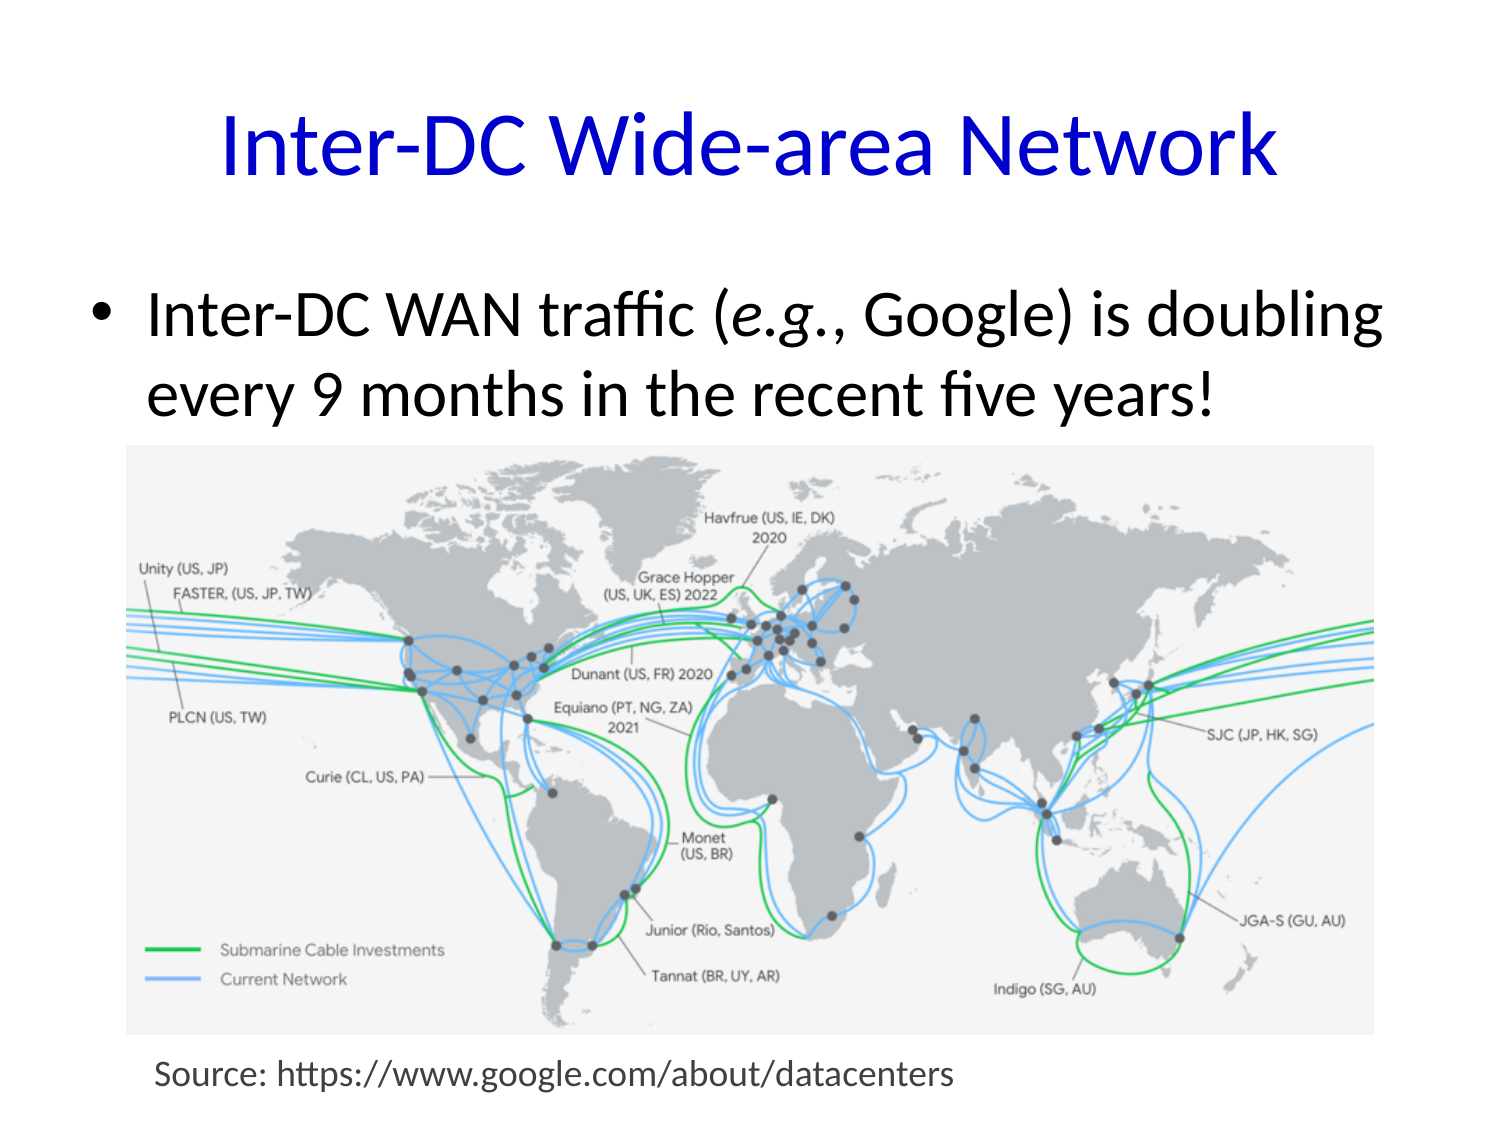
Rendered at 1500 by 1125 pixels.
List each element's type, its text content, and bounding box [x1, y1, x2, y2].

list Inter-DC WAN traffic (e.g., Google) is doubling every 9 months in the recent five years! [75, 262, 1425, 1005]
picture [126, 444, 1374, 1036]
text_box Source: https://www.google.com/about/datacenters [139, 1044, 970, 1102]
title Inter-DC Wide-area Network [75, 45, 1425, 233]
